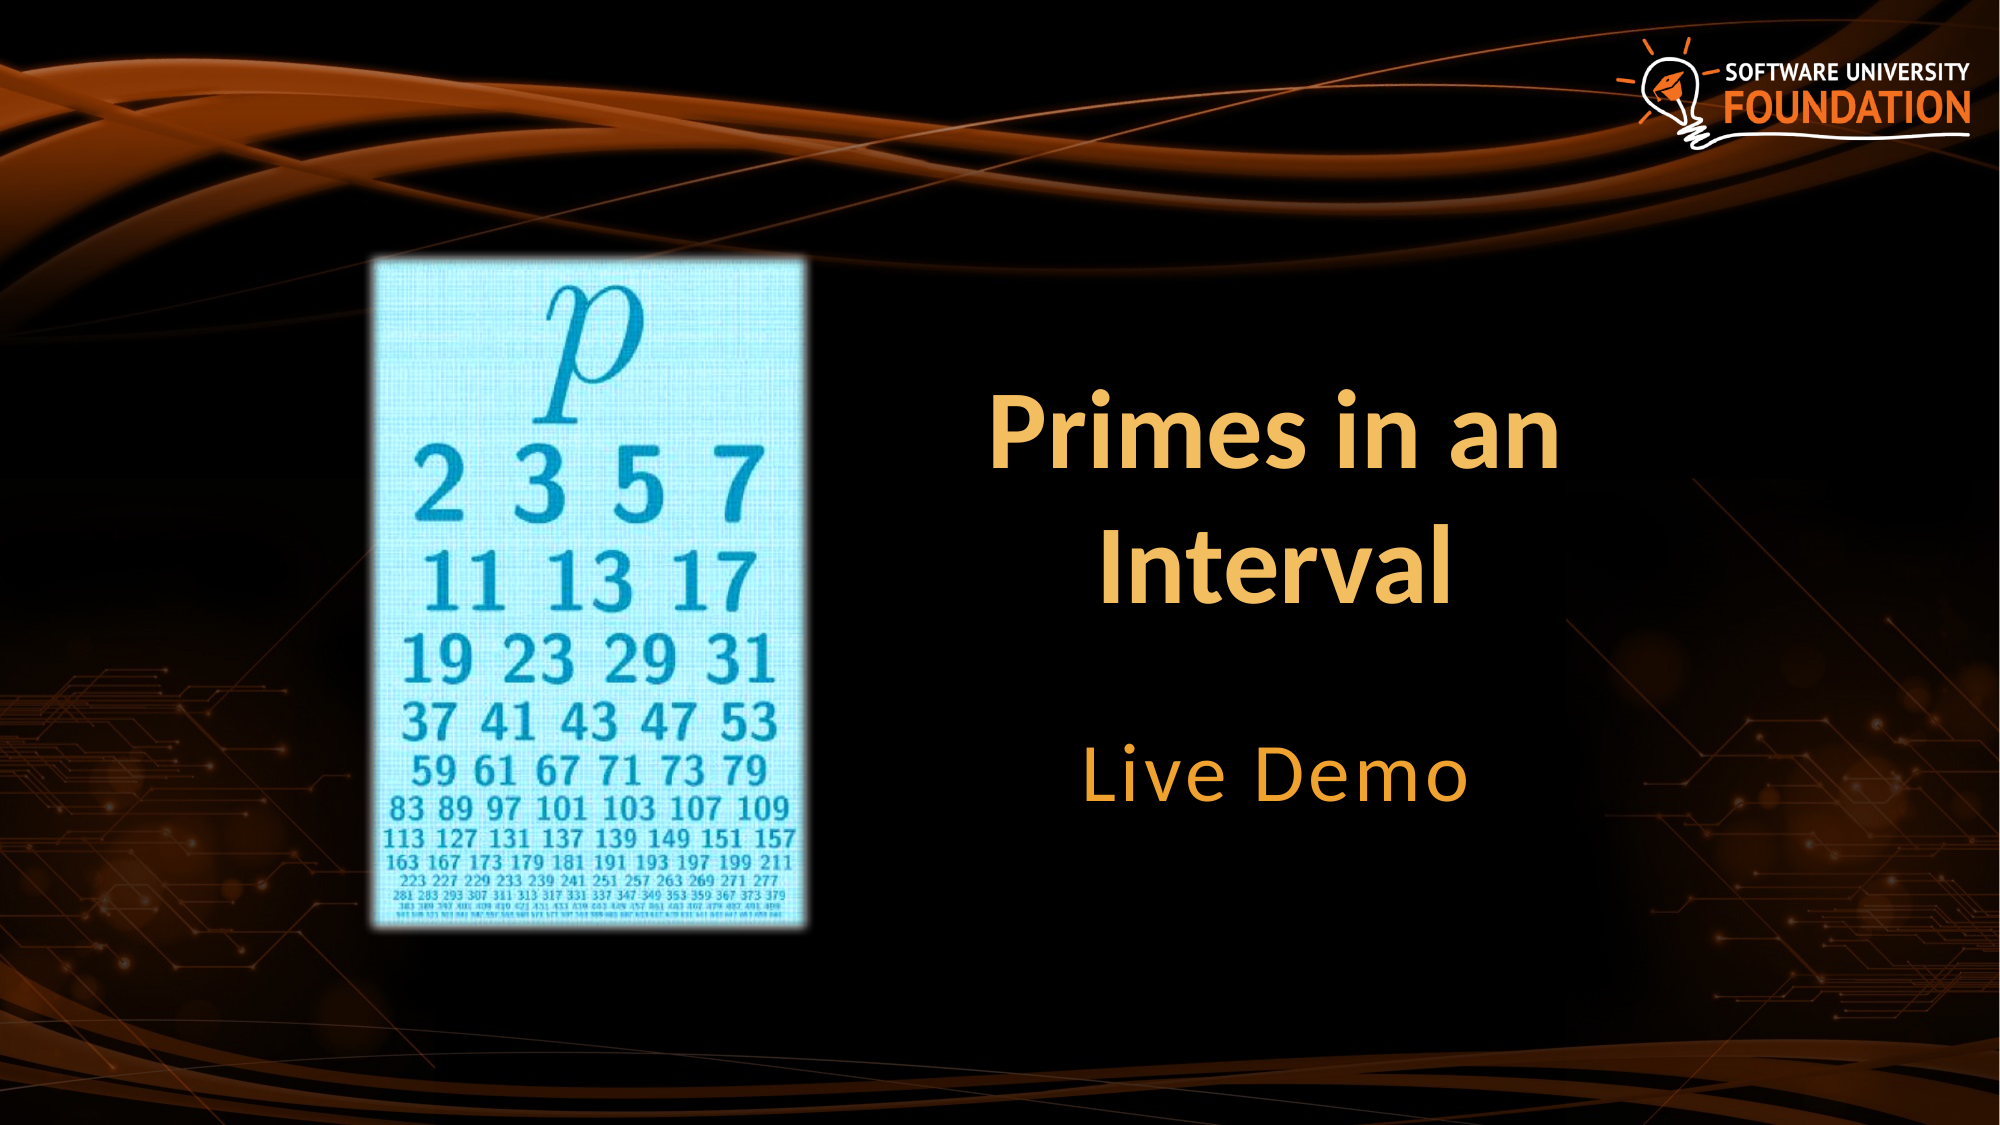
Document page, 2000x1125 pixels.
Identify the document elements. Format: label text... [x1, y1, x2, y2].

picture [0, 0, 2000, 1125]
title Primes in an Interval [914, 347, 1638, 632]
subtitle Live Demo [914, 707, 1638, 825]
